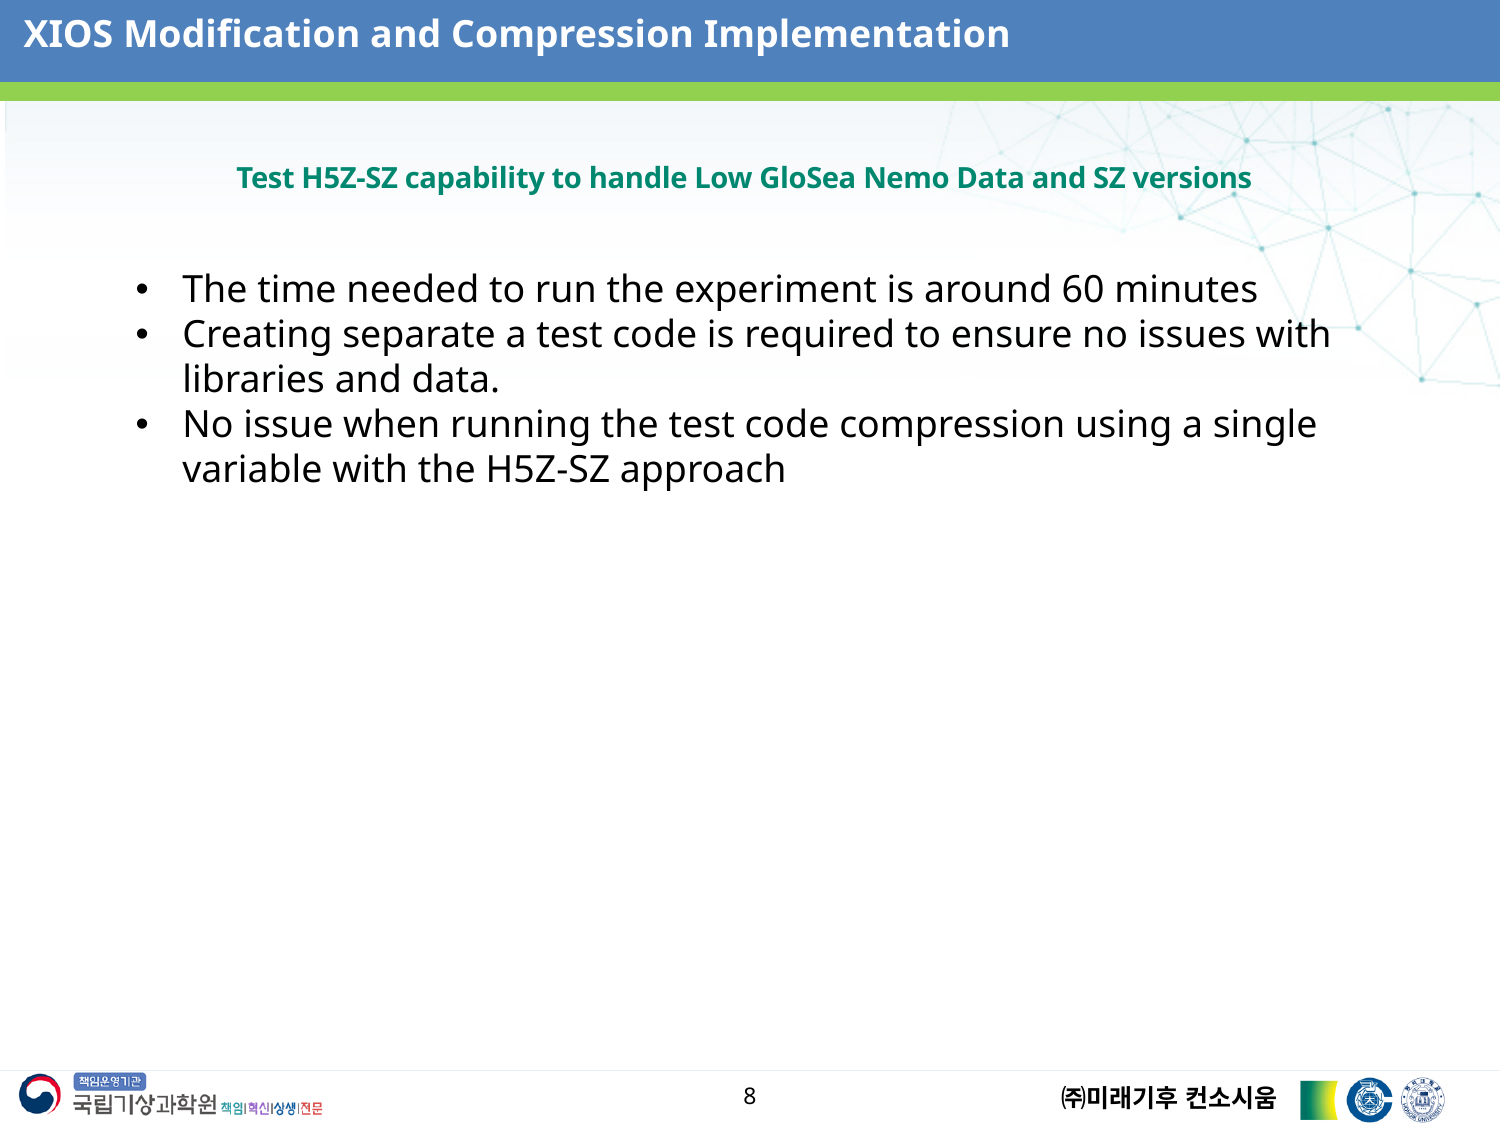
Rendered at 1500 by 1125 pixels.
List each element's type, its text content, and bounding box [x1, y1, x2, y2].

list XIOS Modification and Compression Implementation [5, 11, 1317, 55]
picture [17, 1071, 332, 1117]
title Test H5Z-SZ capability to handle Low GloSea Nemo Data and SZ versions [29, 122, 1459, 232]
picture [5, 101, 1500, 443]
text_box The time needed to run the experiment is around 60 minutes Creating separate a test code is required to ensure no issues with libraries and data. No issue when running the test code compression using a single variable with the H5Z-SZ approach [120, 258, 1412, 498]
